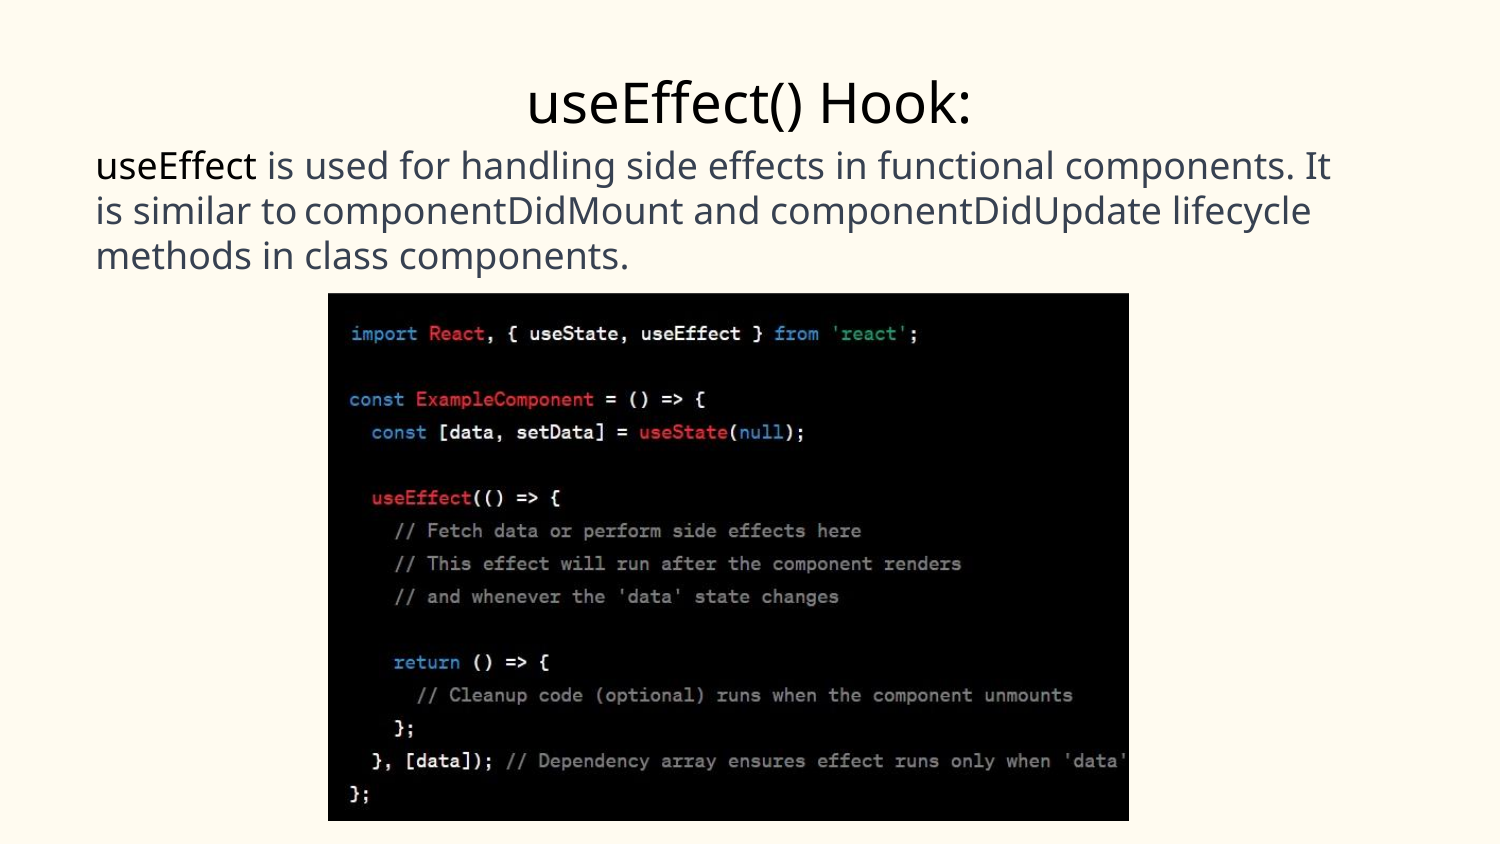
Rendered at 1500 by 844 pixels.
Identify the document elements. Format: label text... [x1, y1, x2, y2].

text_box useEffect() Hook: [0, 52, 1500, 149]
text_box [164, 278, 1177, 376]
text_box useEffect is used for handling side effects in functional components. It is similar to componentDidMount and componentDidUpdate lifecycle methods in class components. [80, 127, 1377, 278]
picture [328, 293, 1129, 821]
